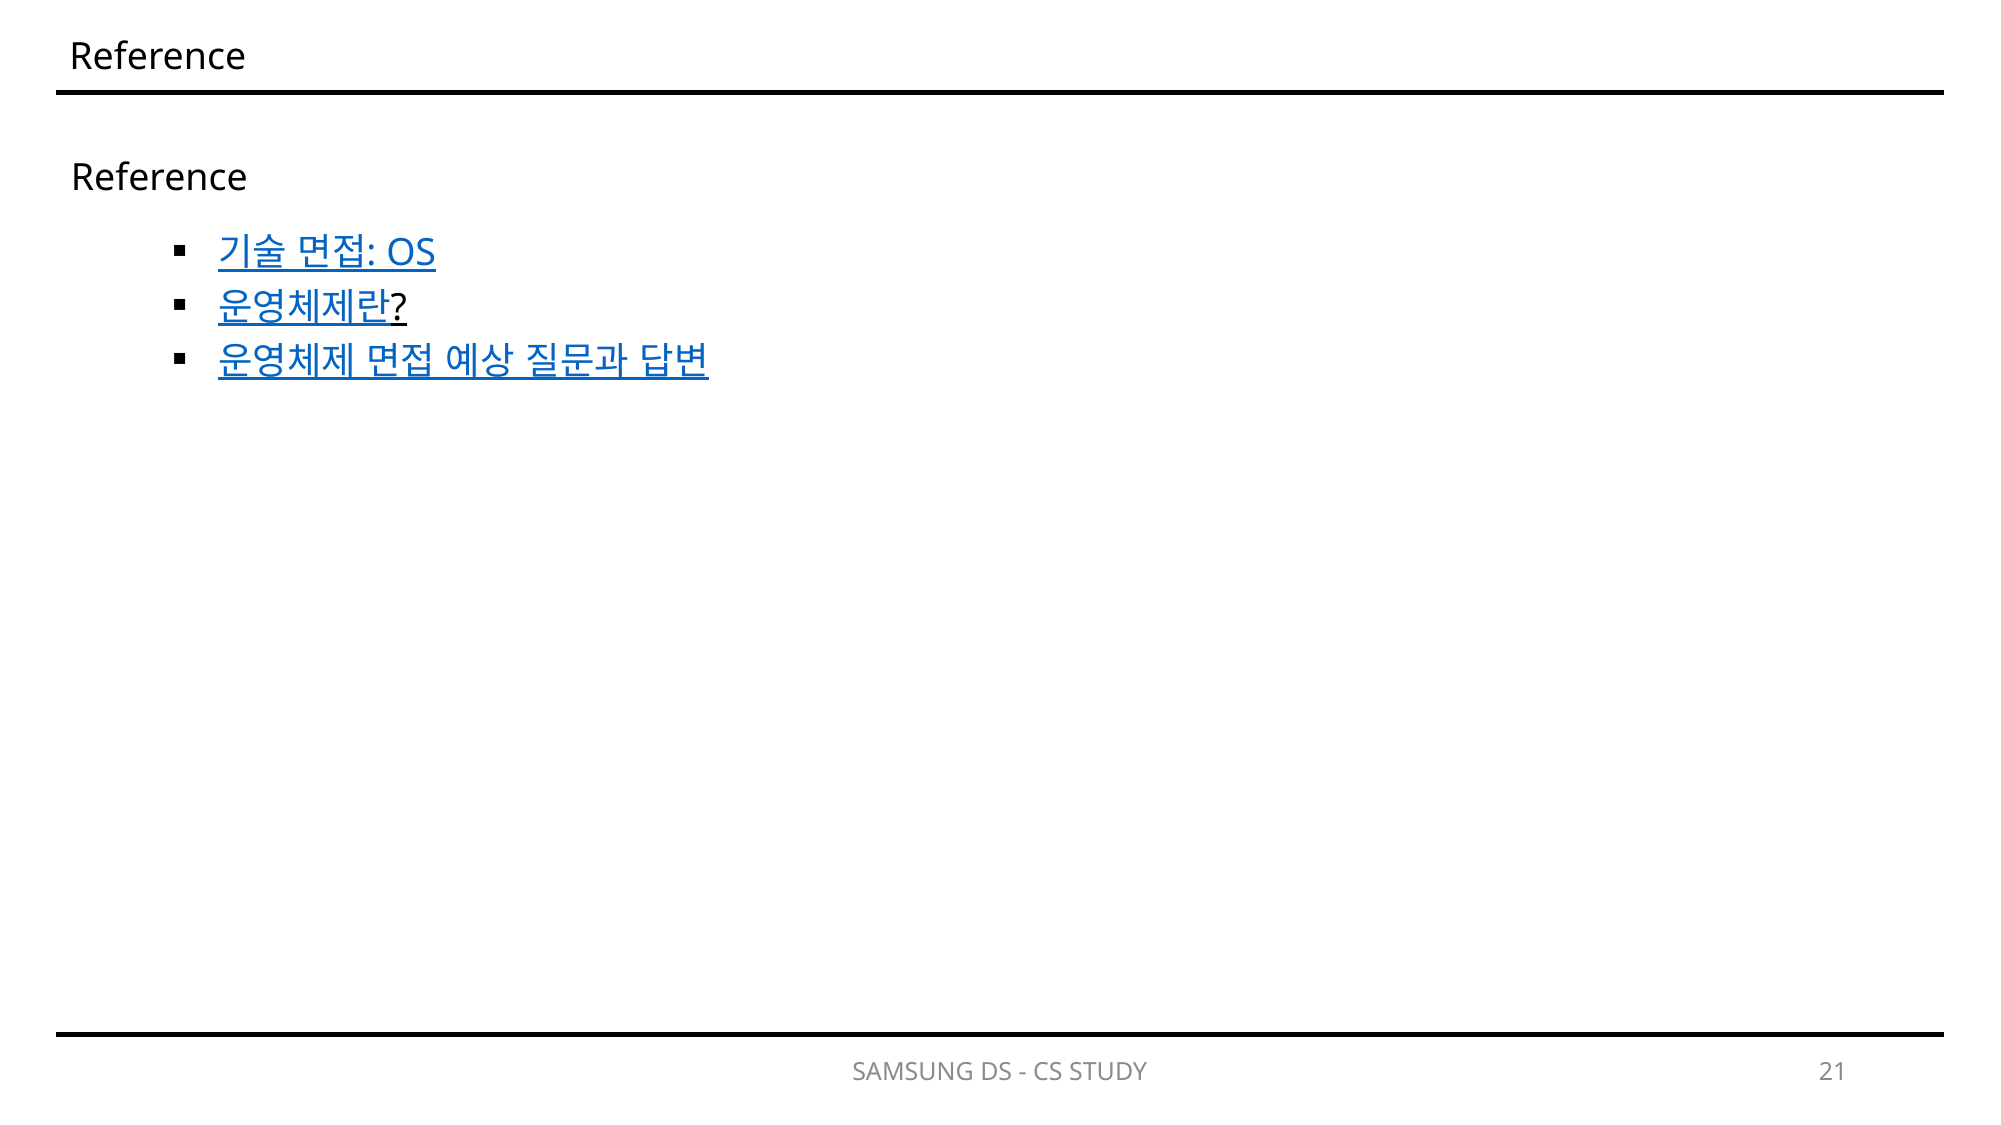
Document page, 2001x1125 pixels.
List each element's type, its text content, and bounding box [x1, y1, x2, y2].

text_box Reference [54, 25, 1000, 85]
slide_number 21 [1412, 1042, 1863, 1103]
footer SAMSUNG DS - CS STUDY [662, 1042, 1338, 1103]
text_box 기술 면접: OS 운영체제란? 운영체제 면접 예상 질문과 답변 [156, 220, 1932, 399]
text_box Reference [55, 145, 584, 206]
